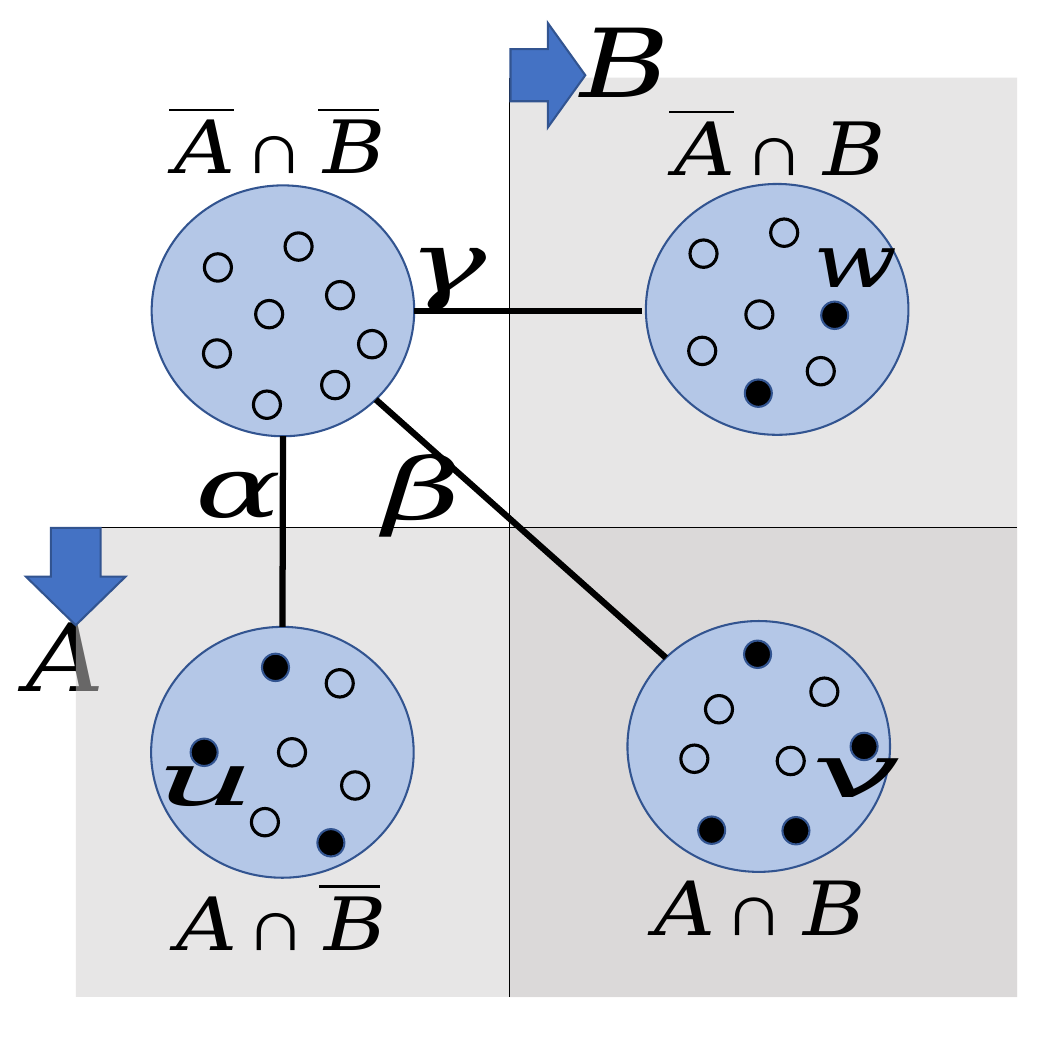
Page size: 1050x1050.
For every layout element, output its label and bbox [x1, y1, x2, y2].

text_box [25, 13, 1018, 997]
